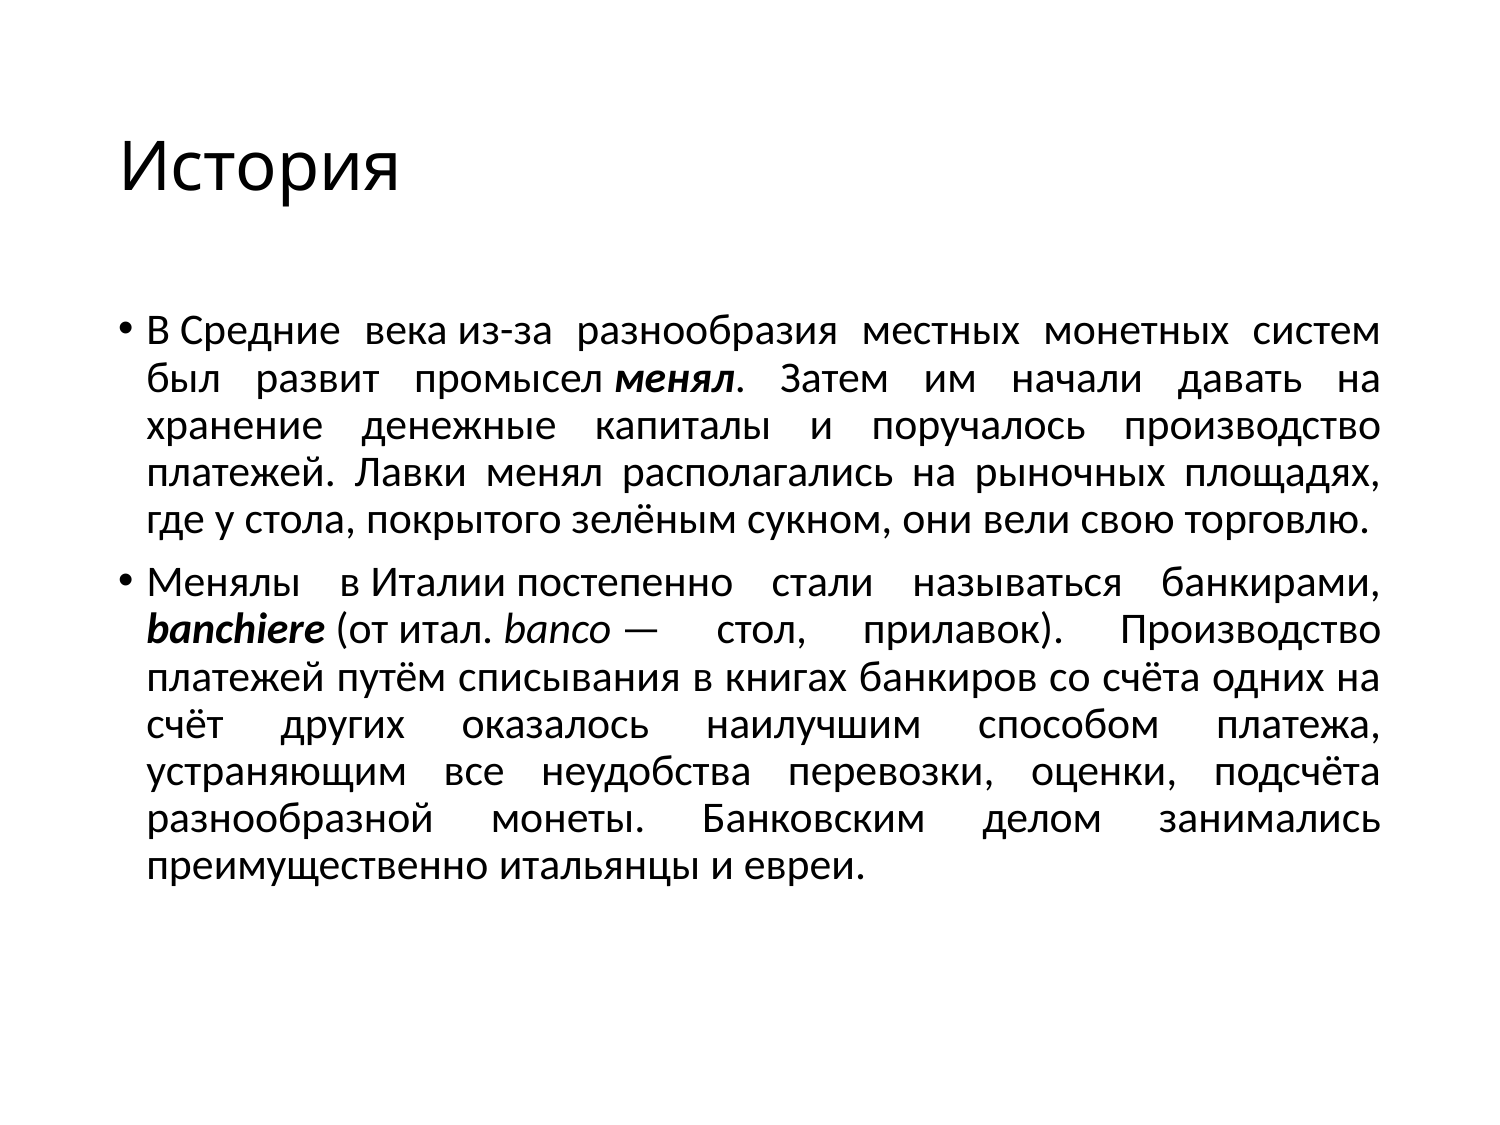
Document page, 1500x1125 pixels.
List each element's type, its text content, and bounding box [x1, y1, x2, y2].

title История [103, 59, 1397, 278]
list В Средние века из-за разнообразия местных монетных систем был развит промысел менял. Затем им начали давать на хранение денежные капиталы и поручалось производство платежей. Лавки менял располагались на рыночных площадях, где у стола, покрытого зелёным сукном, они вели свою торговлю. Менялы в Италии постепенно стали называться банкирами, banchiere (от итал. banco — стол, прилавок). Производство платежей путём списывания в книгах банкиров со счёта одних на счёт других оказалось наилучшим способом платежа, устраняющим все неудобства перевозки, оценки, подсчёта разнообразной монеты. Банковским делом занимались преимущественно итальянцы и евреи. [103, 299, 1397, 1014]
